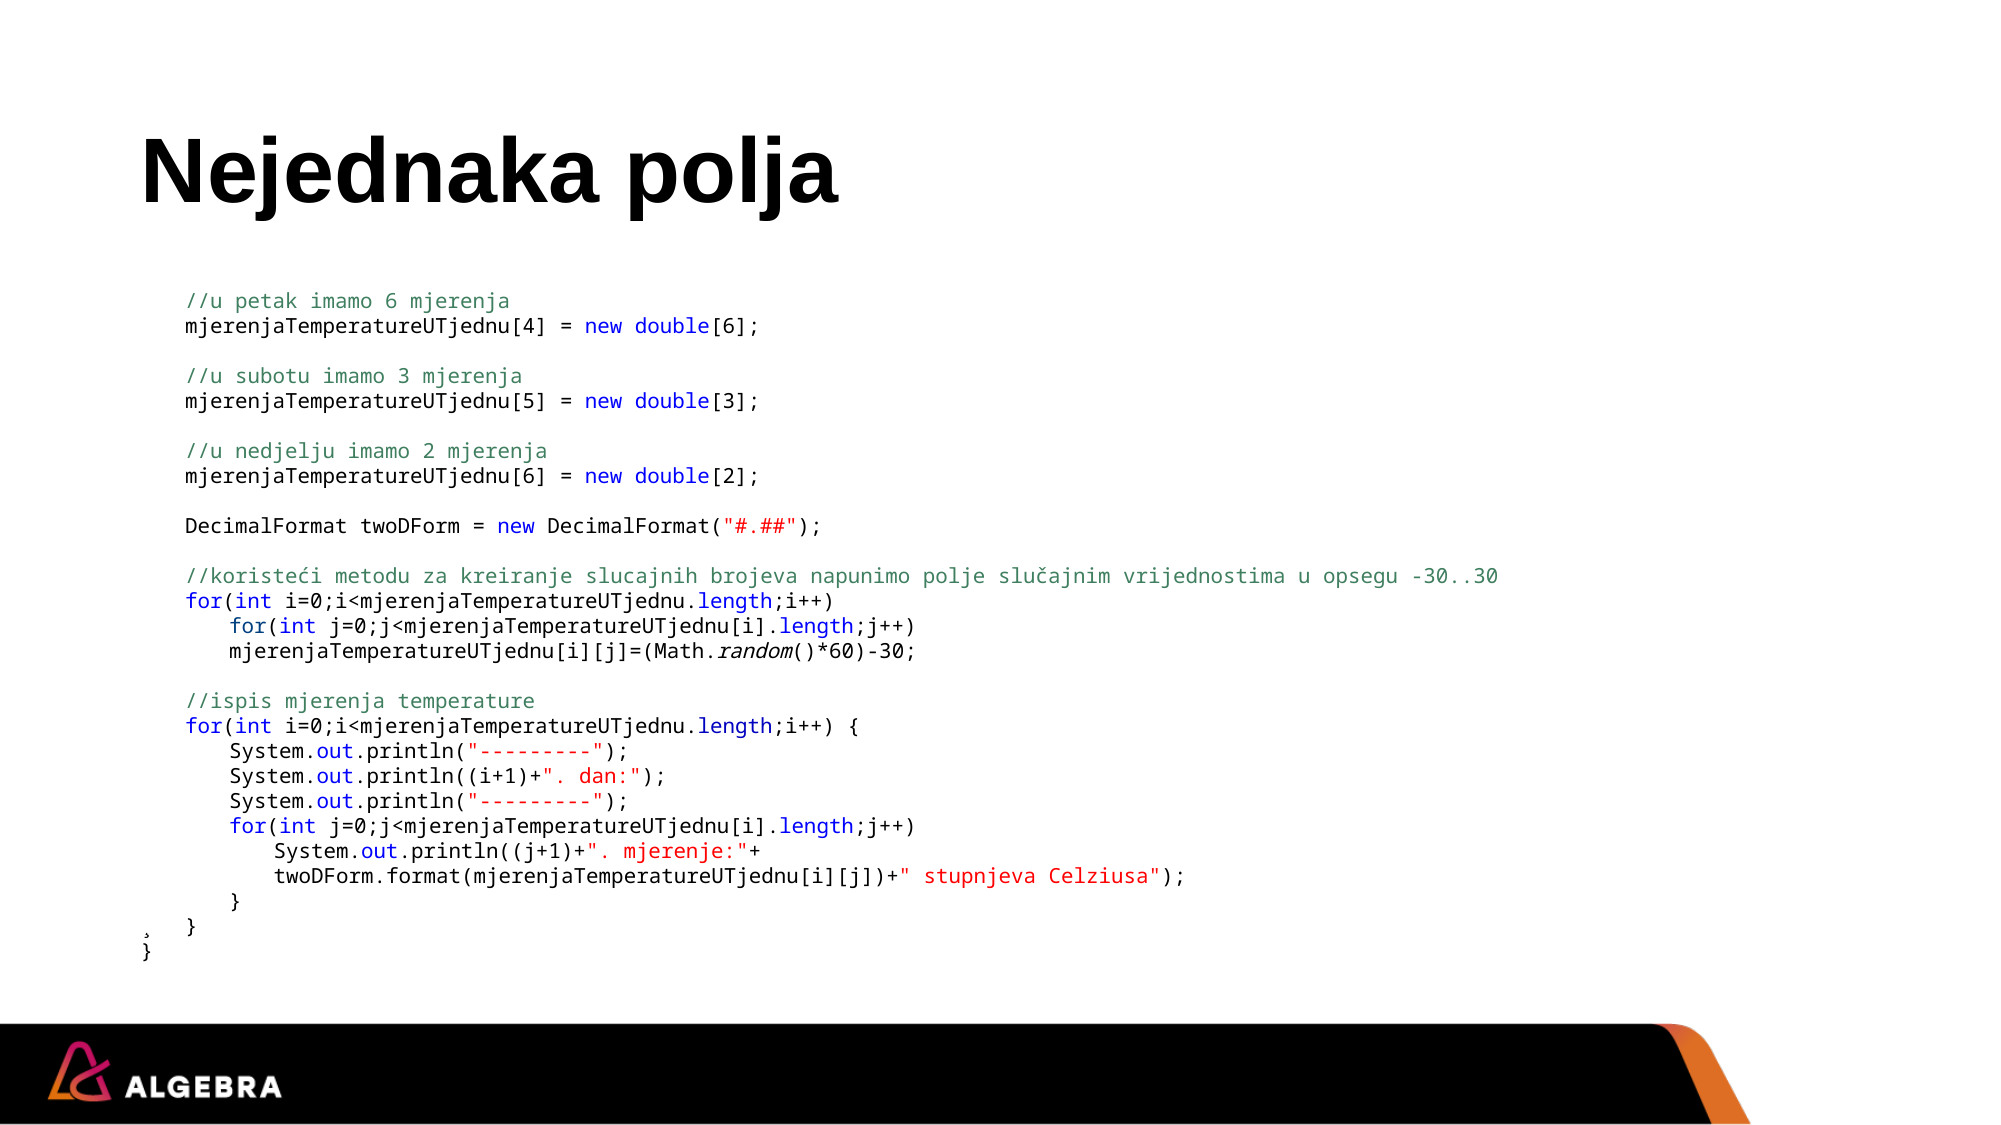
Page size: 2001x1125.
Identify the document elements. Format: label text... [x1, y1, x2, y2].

text_box //u petak imamo 6 mjerenja mjerenjaTemperatureUTjednu[4] = new double[6]; //u subotu imamo 3 mjerenja mjerenjaTemperatureUTjednu[5] = new double[3]; //u nedjelju imamo 2 mjerenja mjerenjaTemperatureUTjednu[6] = new double[2]; DecimalFormat twoDForm = new DecimalFormat("#.##"); //koristeći metodu za kreiranje slucajnih brojeva napunimo polje slučajnim vrijednostima u opsegu -30..30 for(int i=0;i<mjerenjaTemperatureUTjednu.length;i++) for(int j=0;j<mjerenjaTemperatureUTjednu[i].length;j++) mjerenjaTemperatureUTjednu[i][j]=(Math.random()*60)-30; //ispis mjerenja temperature for(int i=0;i<mjerenjaTemperatureUTjednu.length;i++) { System.out.println("---------"); System.out.println((i+1)+". dan:"); System.out.println("---------"); for(int j=0;j<mjerenjaTemperatureUTjednu[i].length;j++) System.out.println((j+1)+". mjerenje:"+ twoDForm.format(mjerenjaTemperatureUTjednu[i][j])+" stupnjeva Celziusa"); } ¸ } } [125, 280, 1810, 995]
picture [0, 1023, 1958, 1125]
title Nejednaka polja [125, 92, 1626, 231]
